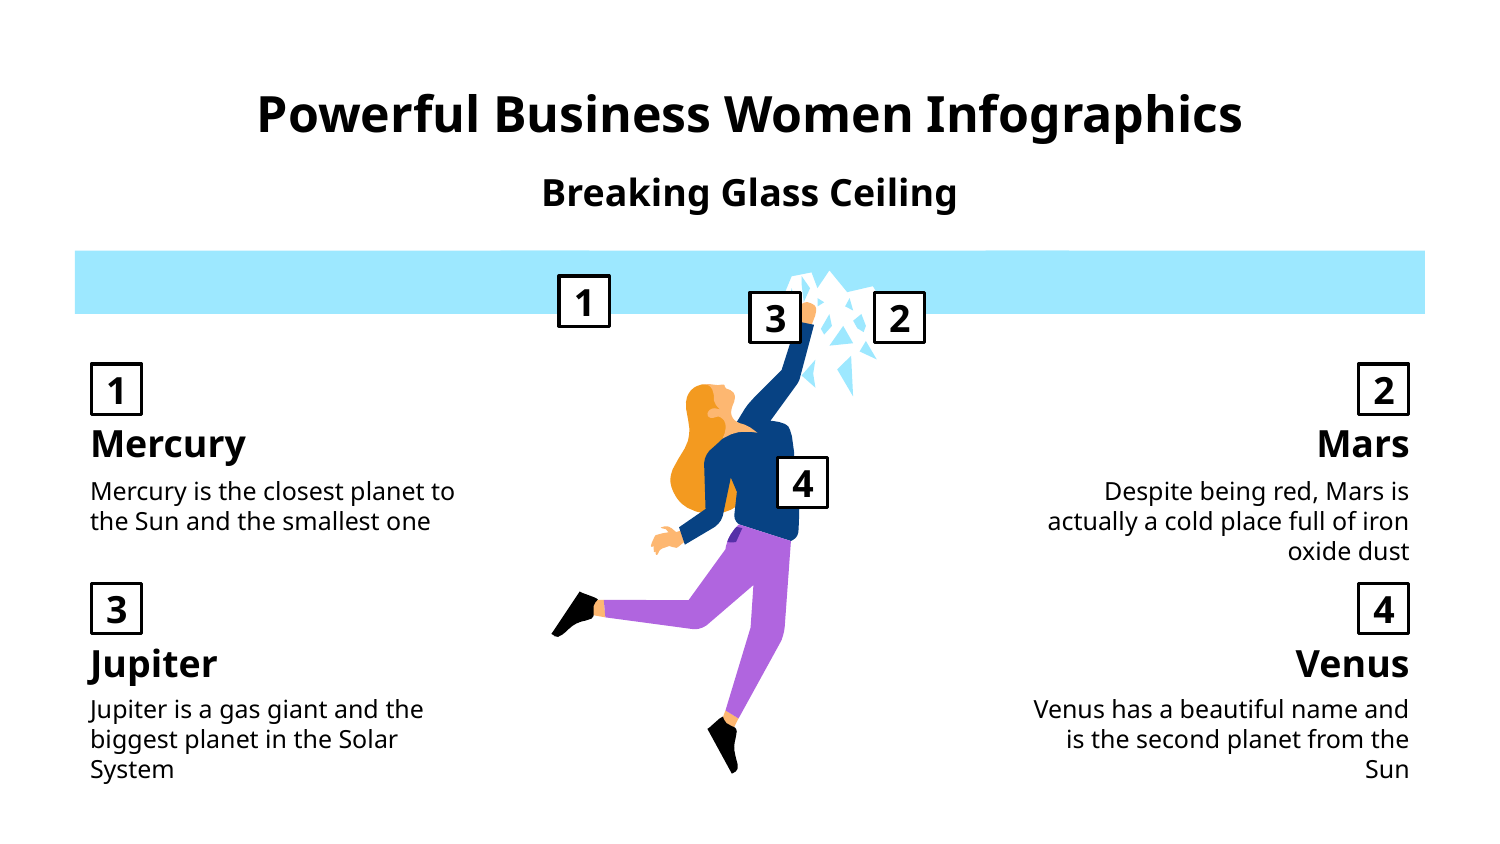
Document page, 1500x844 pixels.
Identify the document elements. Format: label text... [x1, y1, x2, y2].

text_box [74, 250, 1426, 776]
text_box Breaking Glass Ceiling [350, 162, 1150, 221]
title Powerful Business Women Infographics [75, 67, 1425, 162]
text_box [1002, 582, 1426, 770]
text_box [74, 582, 498, 770]
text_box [74, 363, 498, 551]
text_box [1002, 363, 1426, 551]
